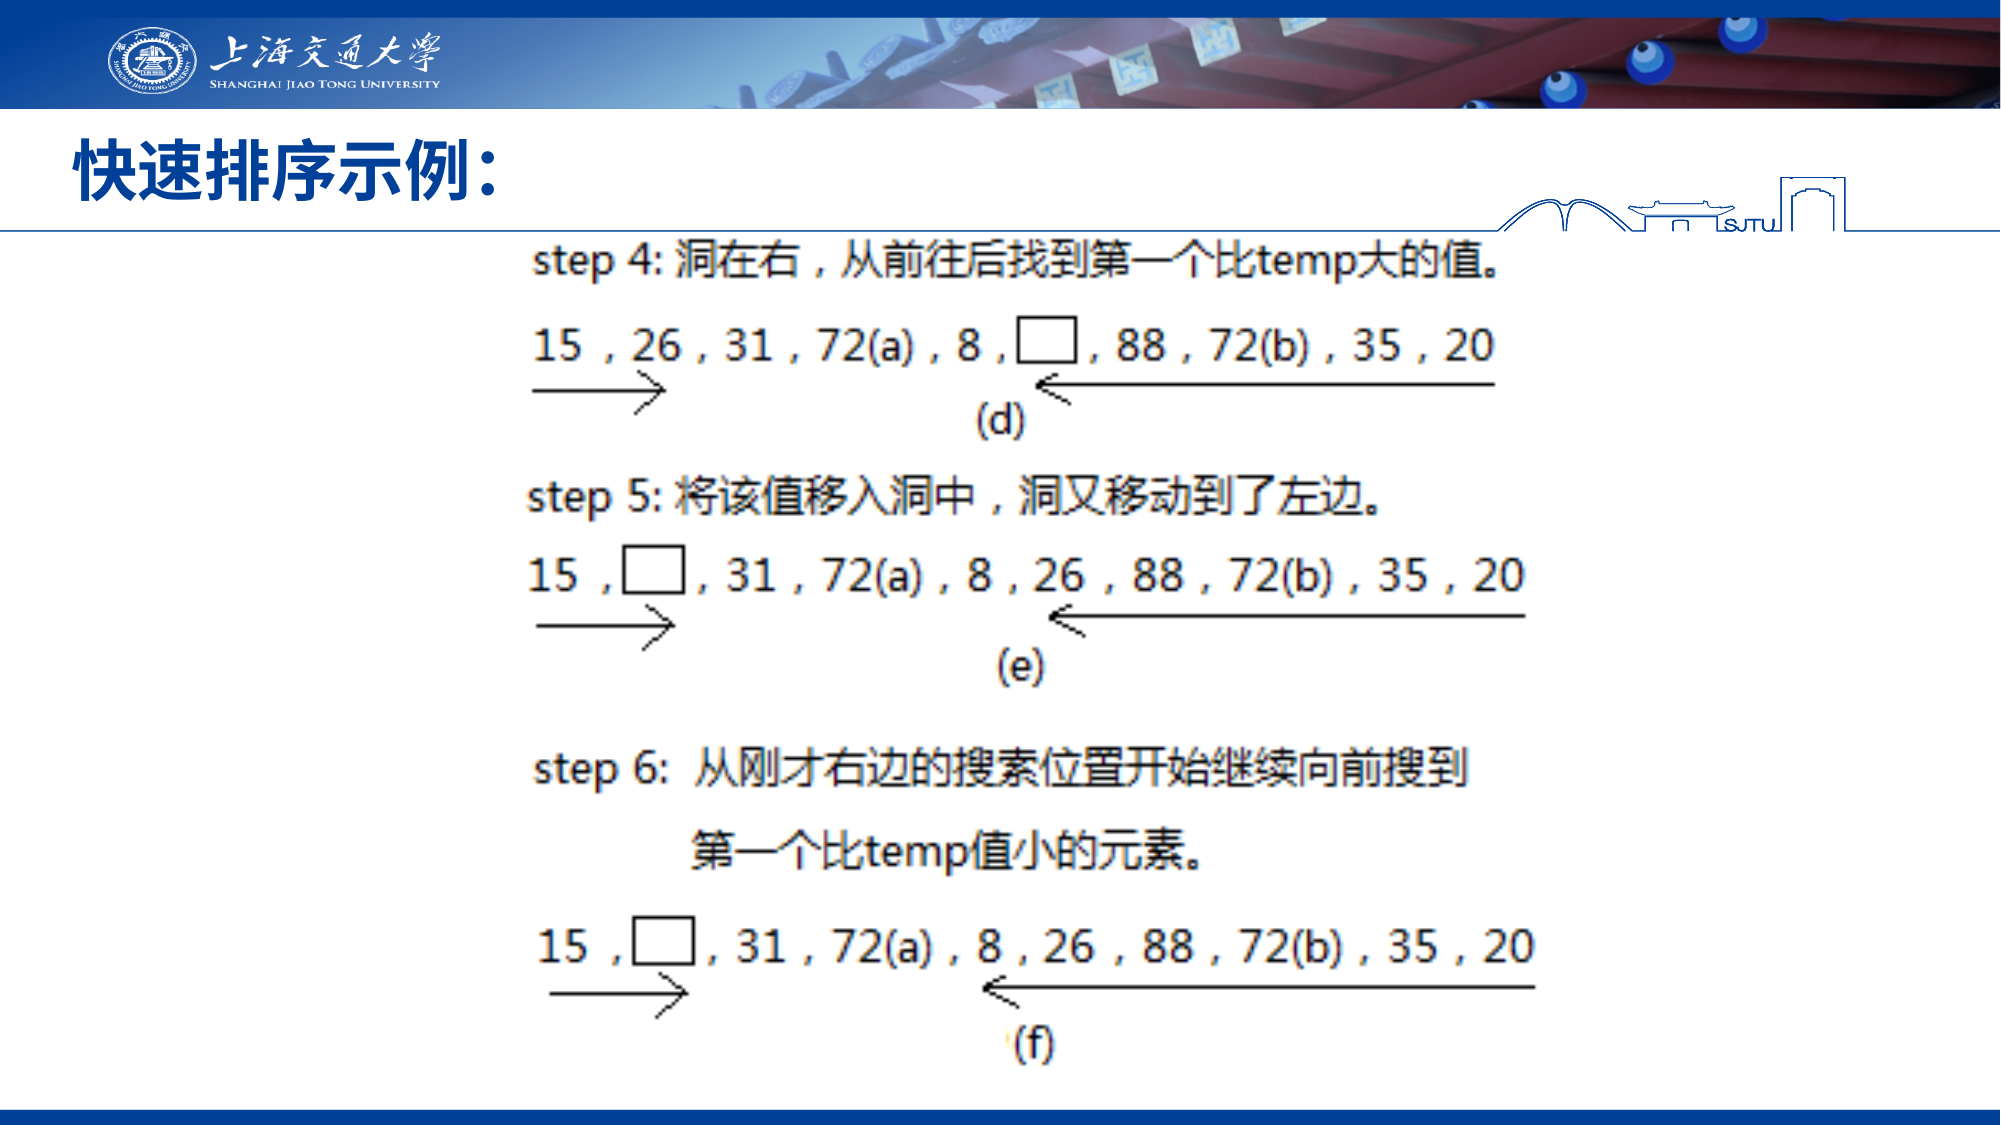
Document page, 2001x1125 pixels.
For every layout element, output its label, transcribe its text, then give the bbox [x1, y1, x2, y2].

picture [511, 234, 1515, 451]
picture [0, 0, 2001, 109]
picture [511, 463, 1586, 1096]
title 快速排序示例： [56, 126, 968, 221]
